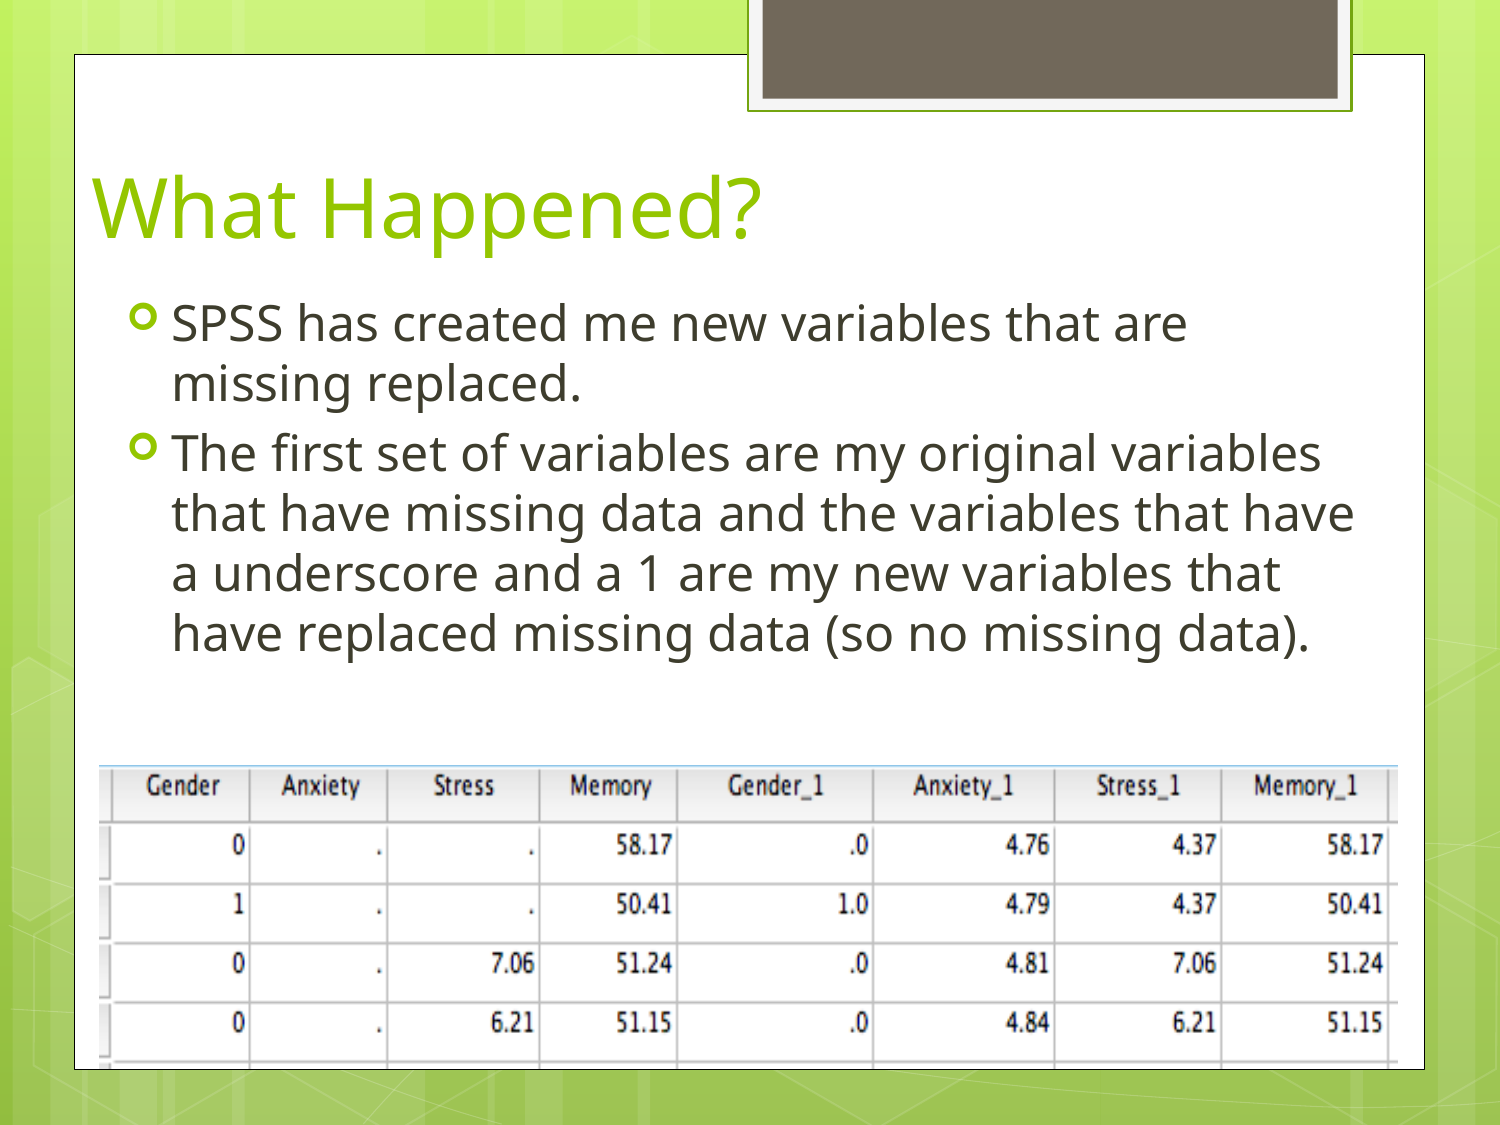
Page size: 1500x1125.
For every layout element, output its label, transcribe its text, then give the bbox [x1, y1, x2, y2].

list SPSS has created me new variables that are missing replaced. The first set of variables are my original variables that have missing data and the variables that have a underscore and a 1 are my new variables that have replaced missing data (so no missing data). [99, 284, 1398, 765]
title What Happened? [76, 74, 1229, 263]
picture [99, 765, 1399, 1069]
